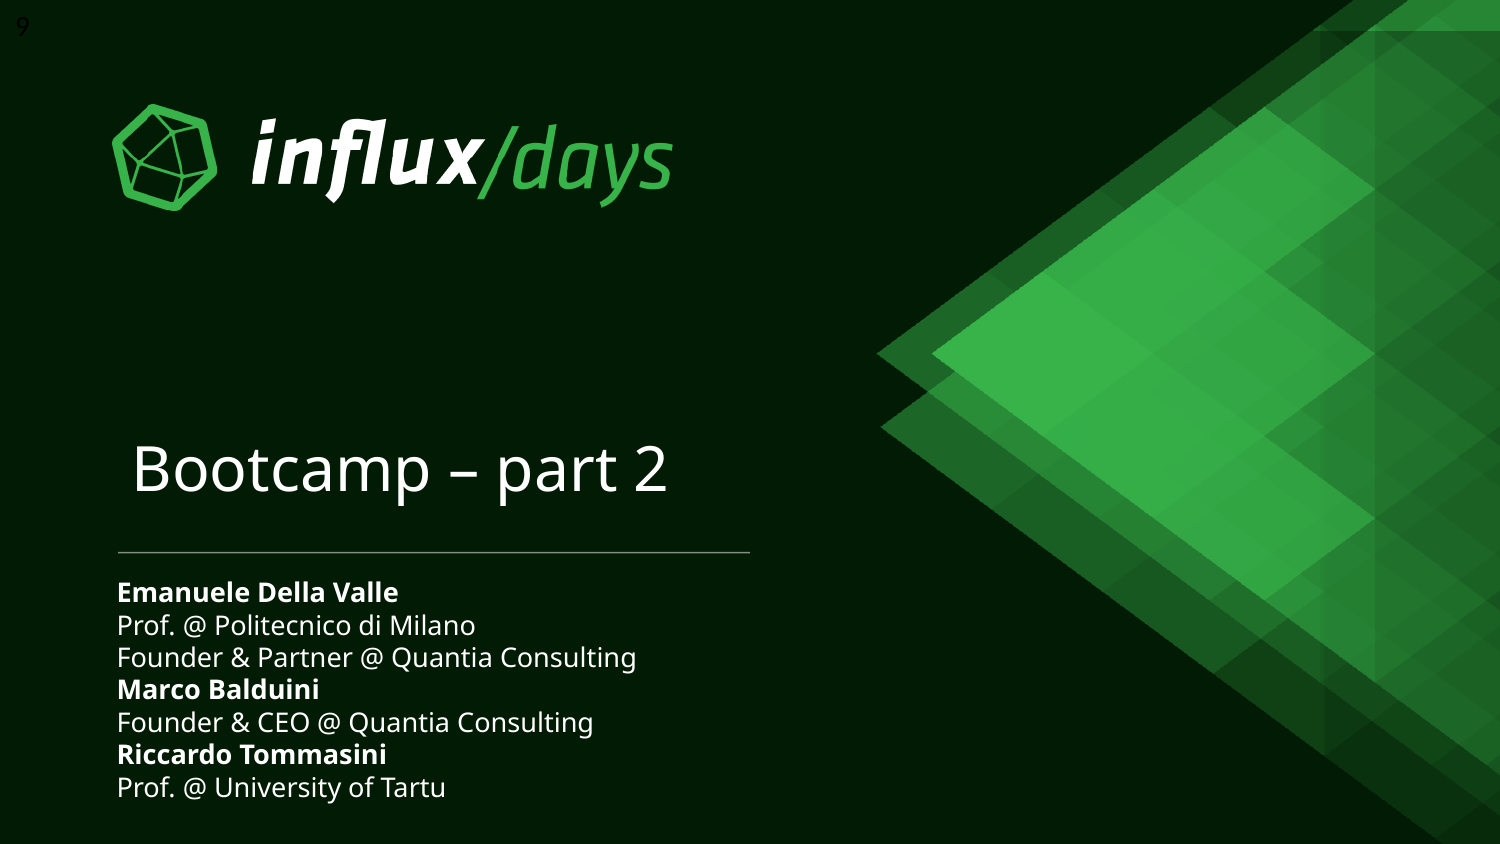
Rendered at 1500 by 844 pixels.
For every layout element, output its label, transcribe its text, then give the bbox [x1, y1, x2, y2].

text_box Emanuele Della Valle Prof. @ Politecnico di Milano Founder & Partner @ Quantia Consulting Marco Balduini Founder & CEO @ Quantia Consulting Riccardo Tommasini Prof. @ University of Tartu [116, 575, 986, 803]
title Bootcamp – part 2 [116, 360, 769, 575]
slide_number ‹#› [0, 0, 493, 493]
picture [0, 0, 1500, 844]
